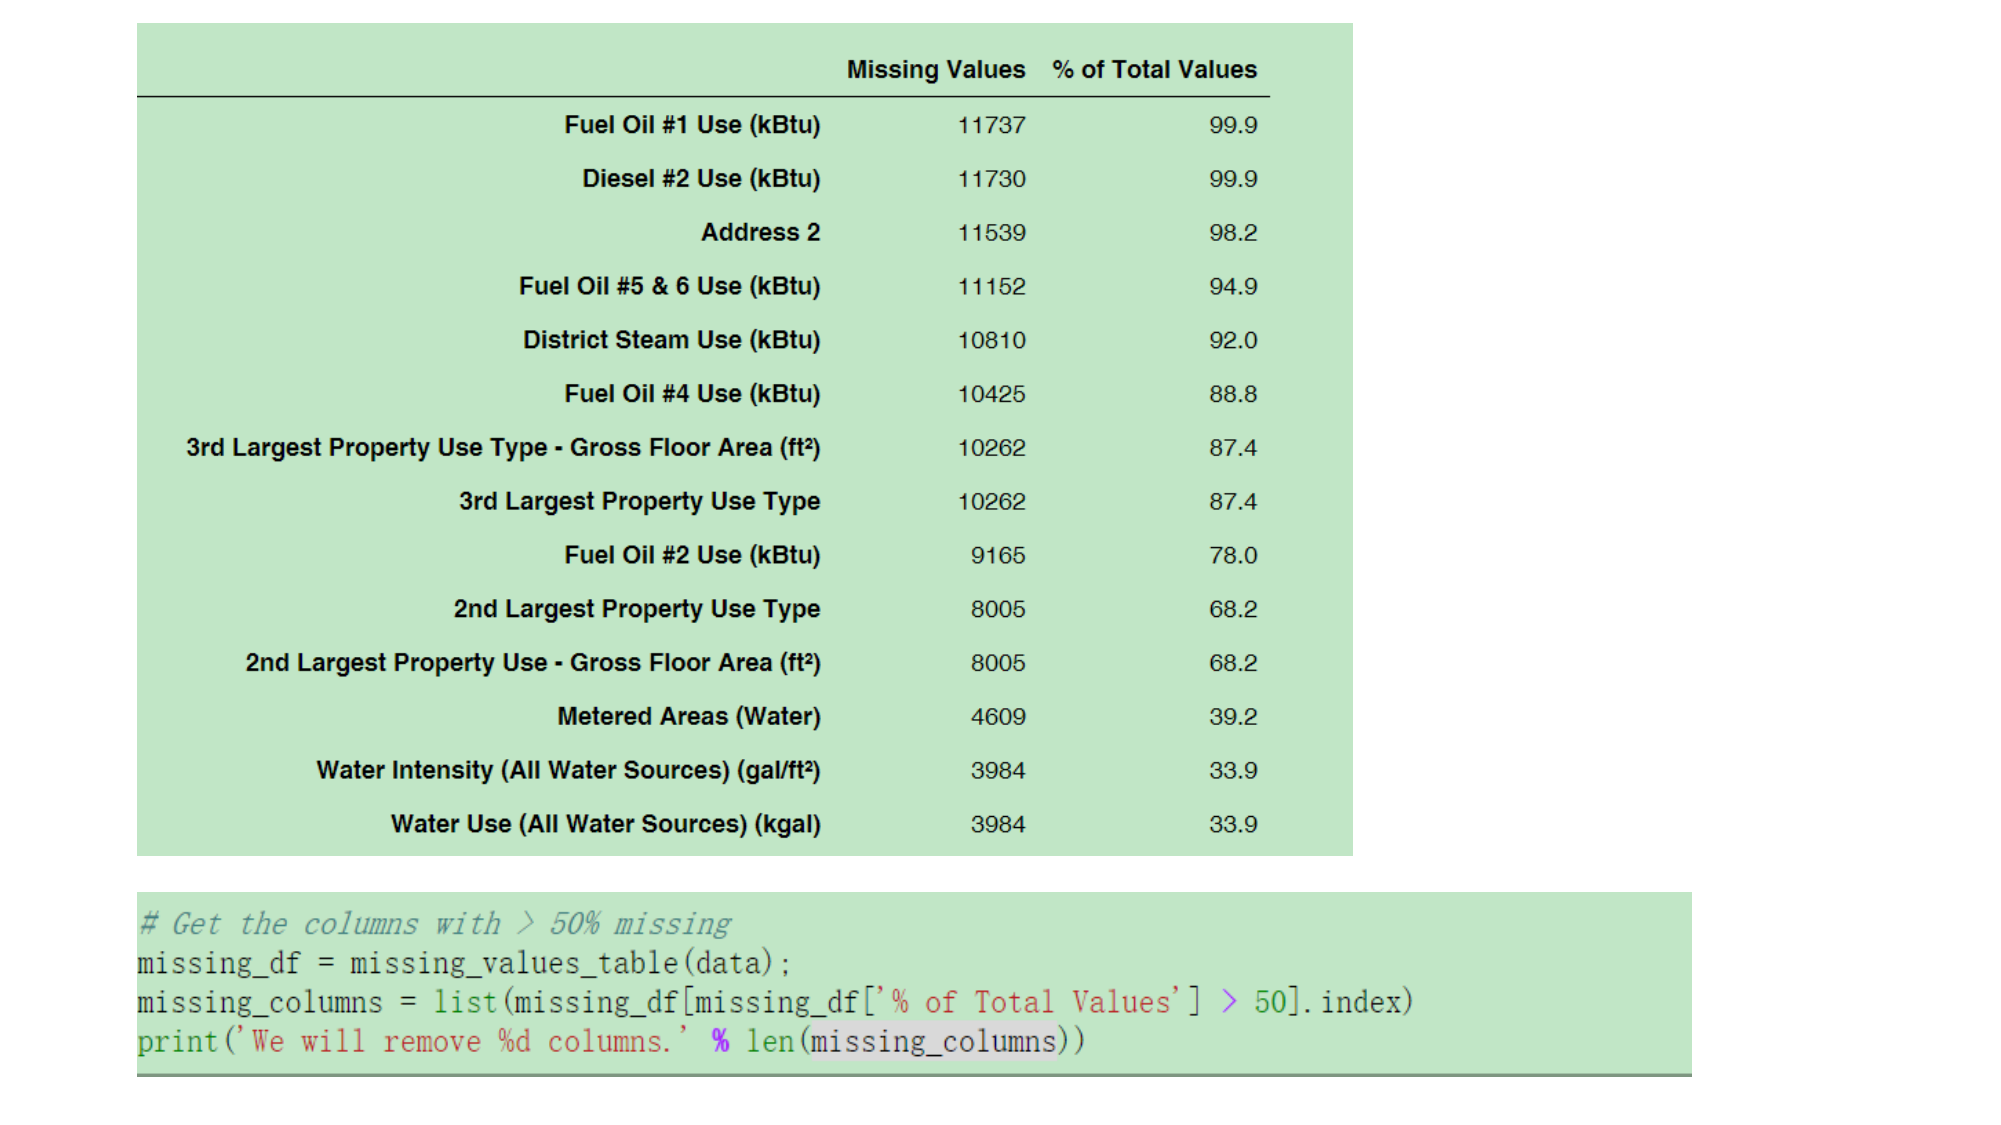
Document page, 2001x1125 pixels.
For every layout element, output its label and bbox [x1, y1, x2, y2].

picture [137, 892, 1692, 1077]
list [137, 23, 1353, 856]
